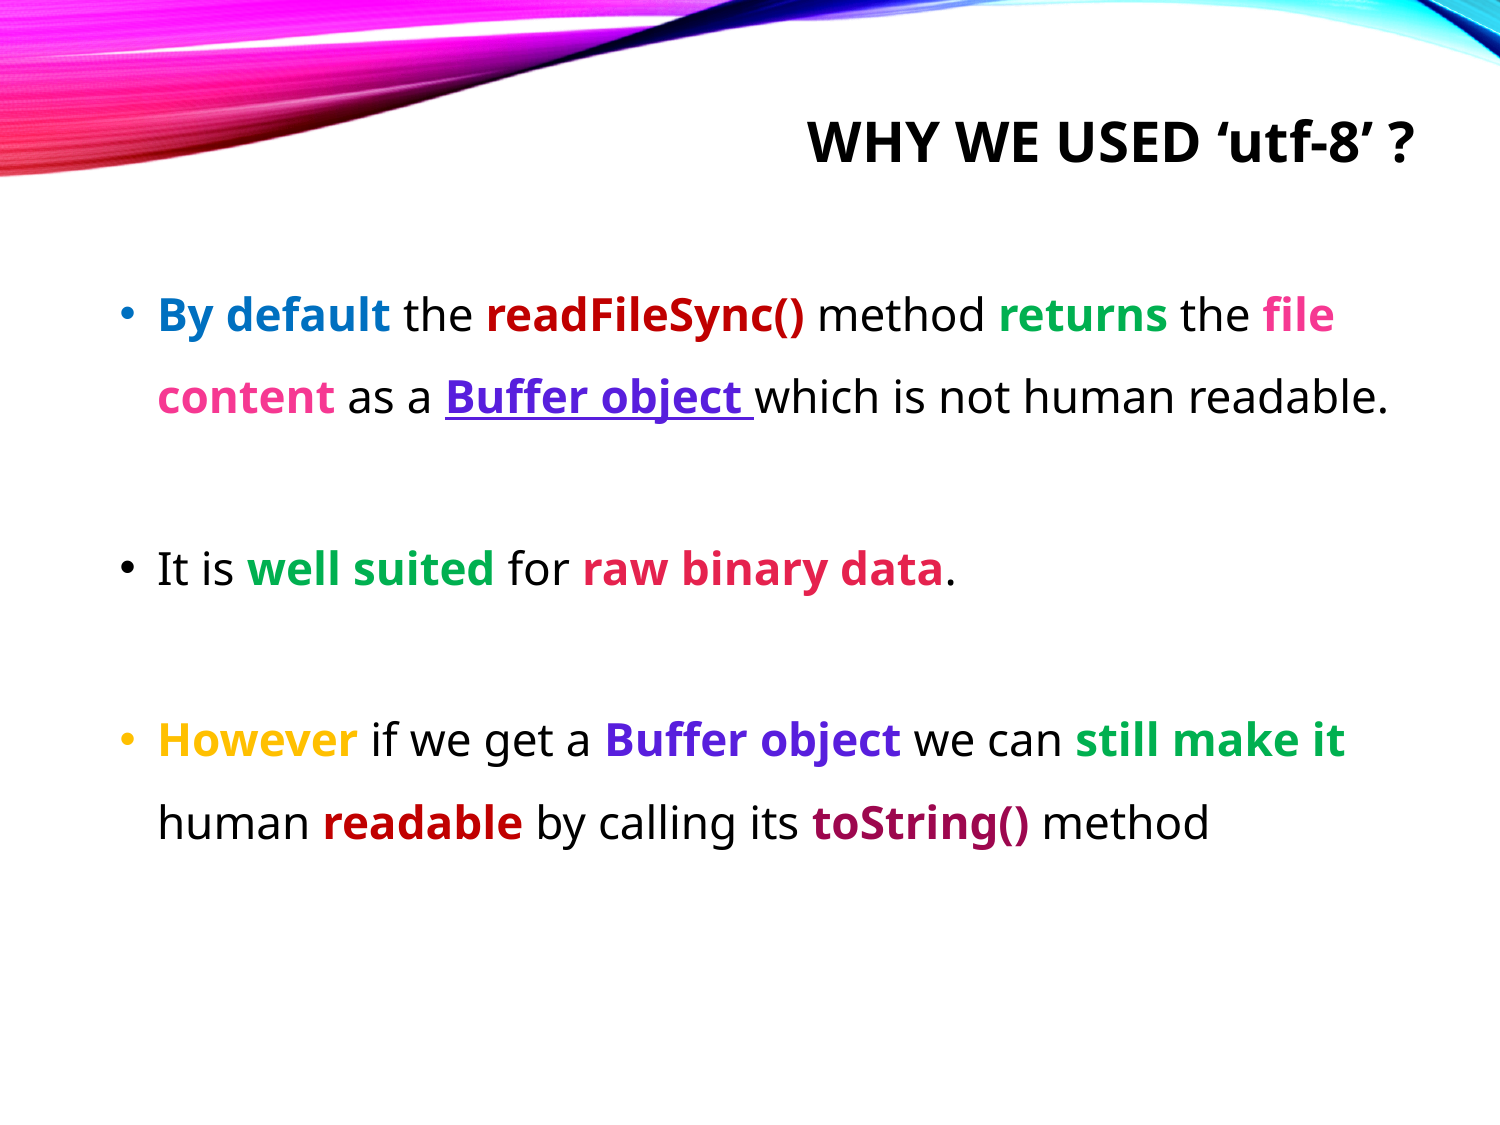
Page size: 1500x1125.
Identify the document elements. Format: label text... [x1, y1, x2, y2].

title Why we used ‘utf-8’ ? [383, 38, 1431, 250]
picture [0, 0, 1500, 178]
list By default the readFileSync() method returns the file content as a Buffer object which is not human readable. It is well suited for raw binary data. However if we get a Buffer object we can still make it human readable by calling its toString() method [29, 250, 1475, 1111]
